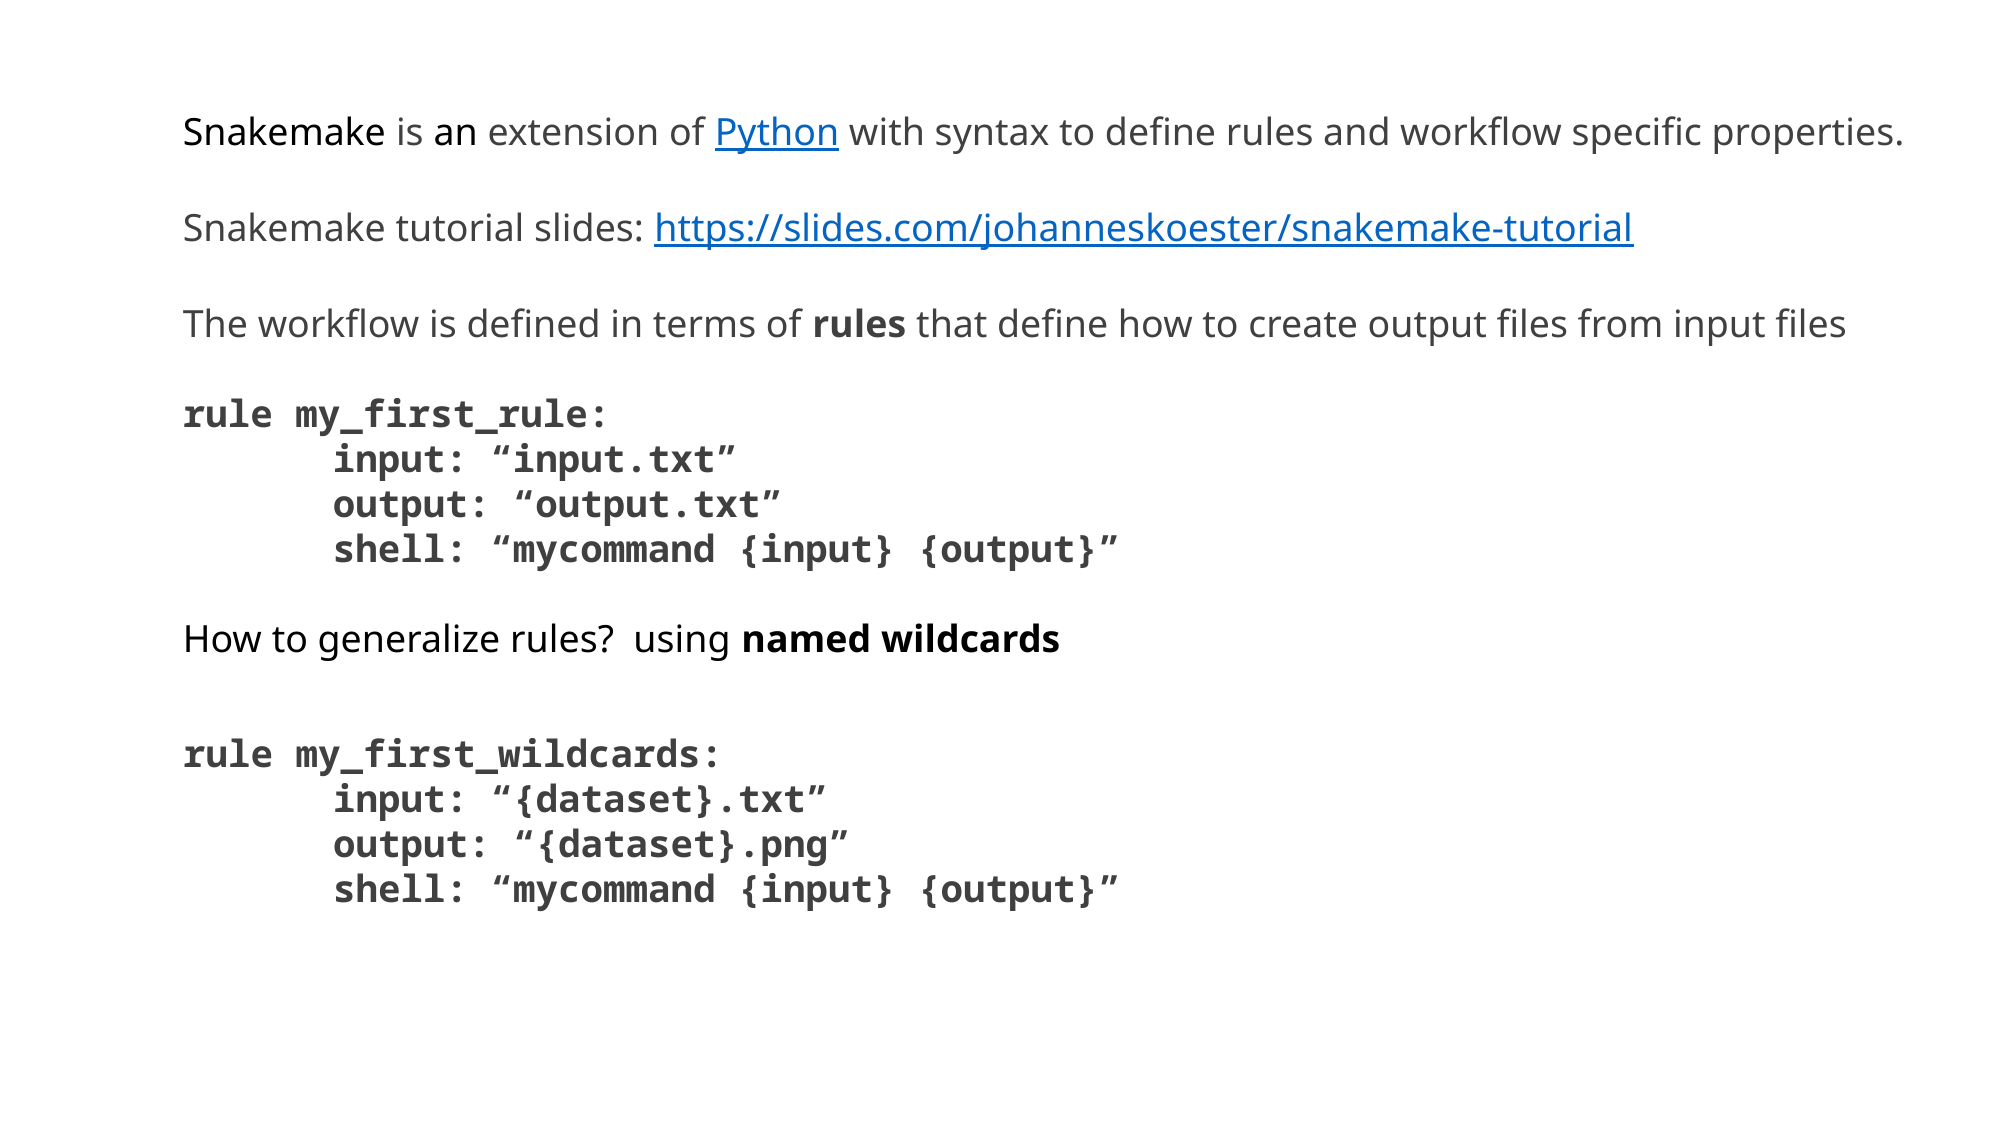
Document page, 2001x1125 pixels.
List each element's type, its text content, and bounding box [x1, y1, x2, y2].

text_box Snakemake is an extension of Python with syntax to define rules and workflow specific properties. Snakemake tutorial slides: https://slides.com/johanneskoester/snakemake-tutorial The workflow is defined in terms of rules that define how to create output files from input files rule my_first_rule: input: “input.txt” output: “output.txt” shell: “mycommand {input} {output}” How to generalize rules? using named wildcards [168, 100, 1954, 758]
text_box rule my_first_wildcards: input: “{dataset}.txt” output: “{dataset}.png” shell: “mycommand {input} {output}” [168, 677, 1169, 918]
